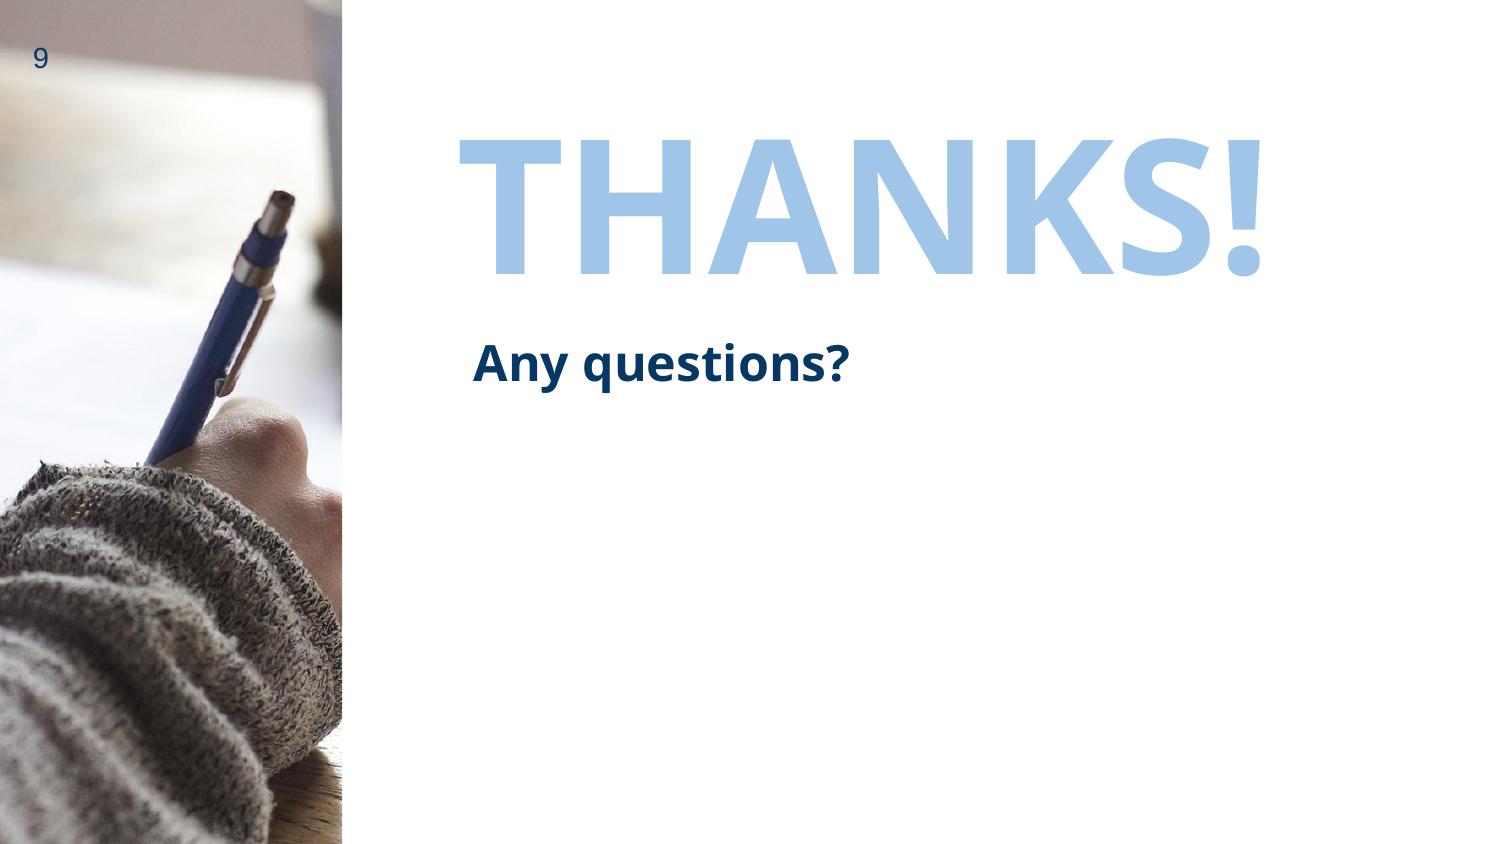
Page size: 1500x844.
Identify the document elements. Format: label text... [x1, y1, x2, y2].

subtitle Any questions? [458, 316, 1373, 736]
title THANKS! [441, 72, 1356, 263]
picture [0, 0, 343, 844]
